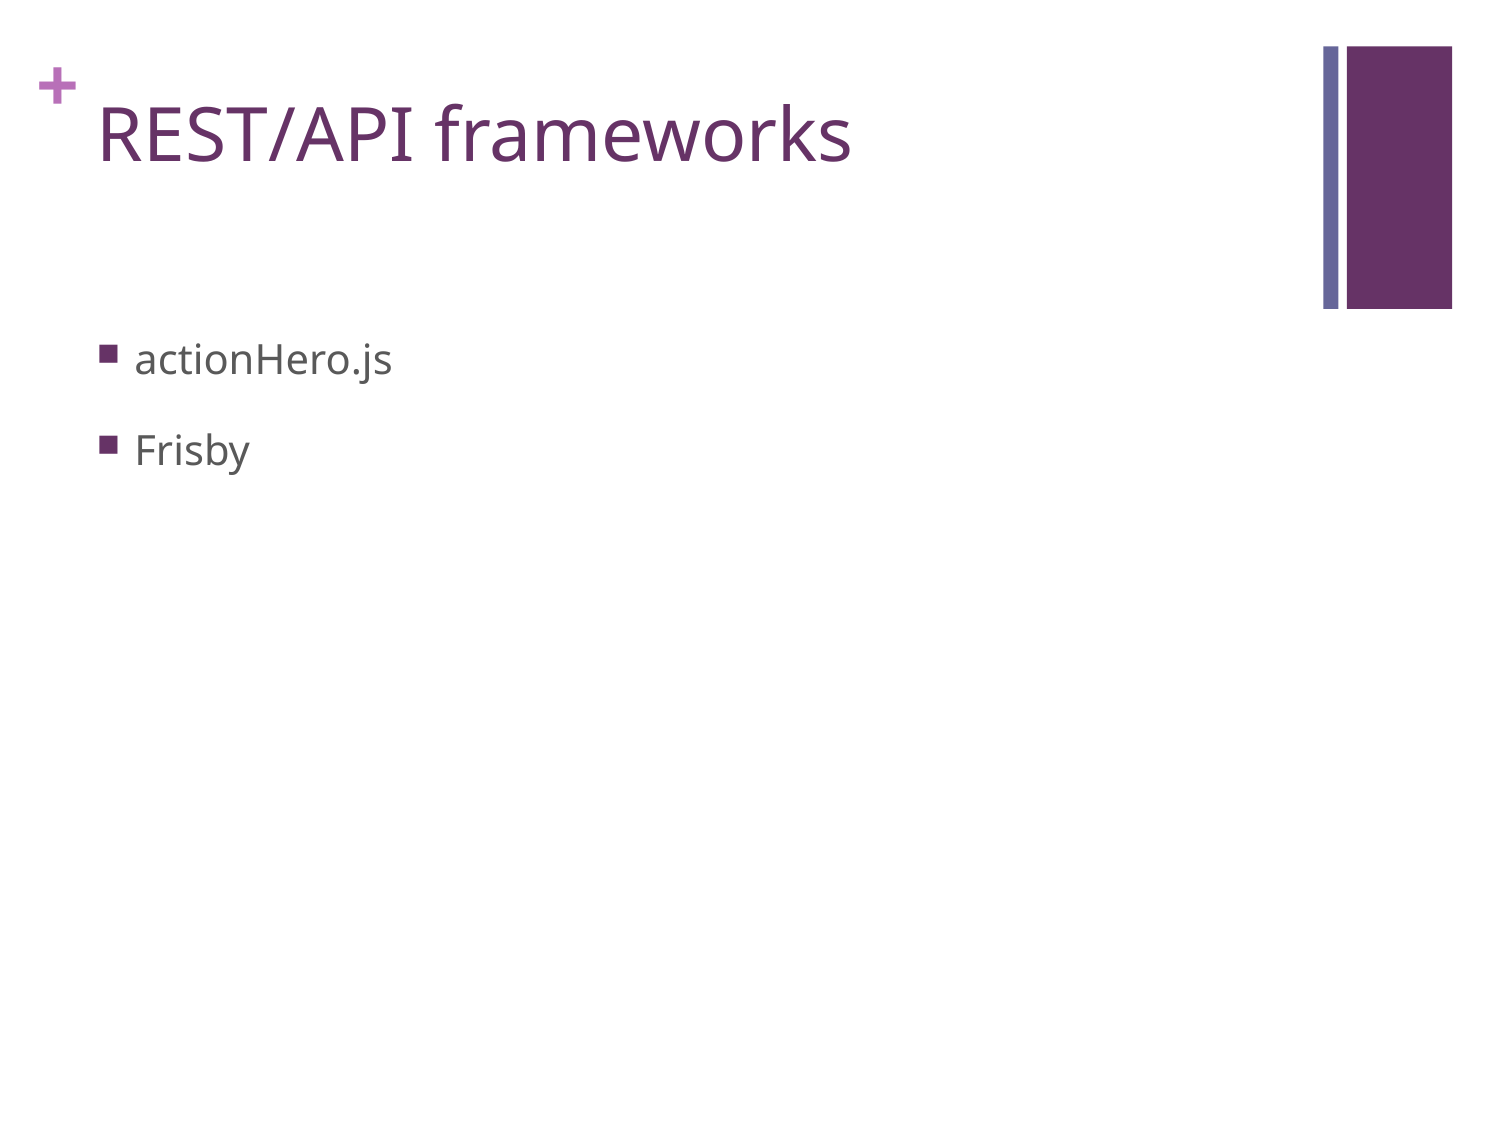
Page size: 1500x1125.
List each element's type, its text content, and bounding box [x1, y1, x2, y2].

list actionHero.js Frisby [81, 324, 1322, 1005]
title REST/API frameworks [81, 79, 1322, 263]
